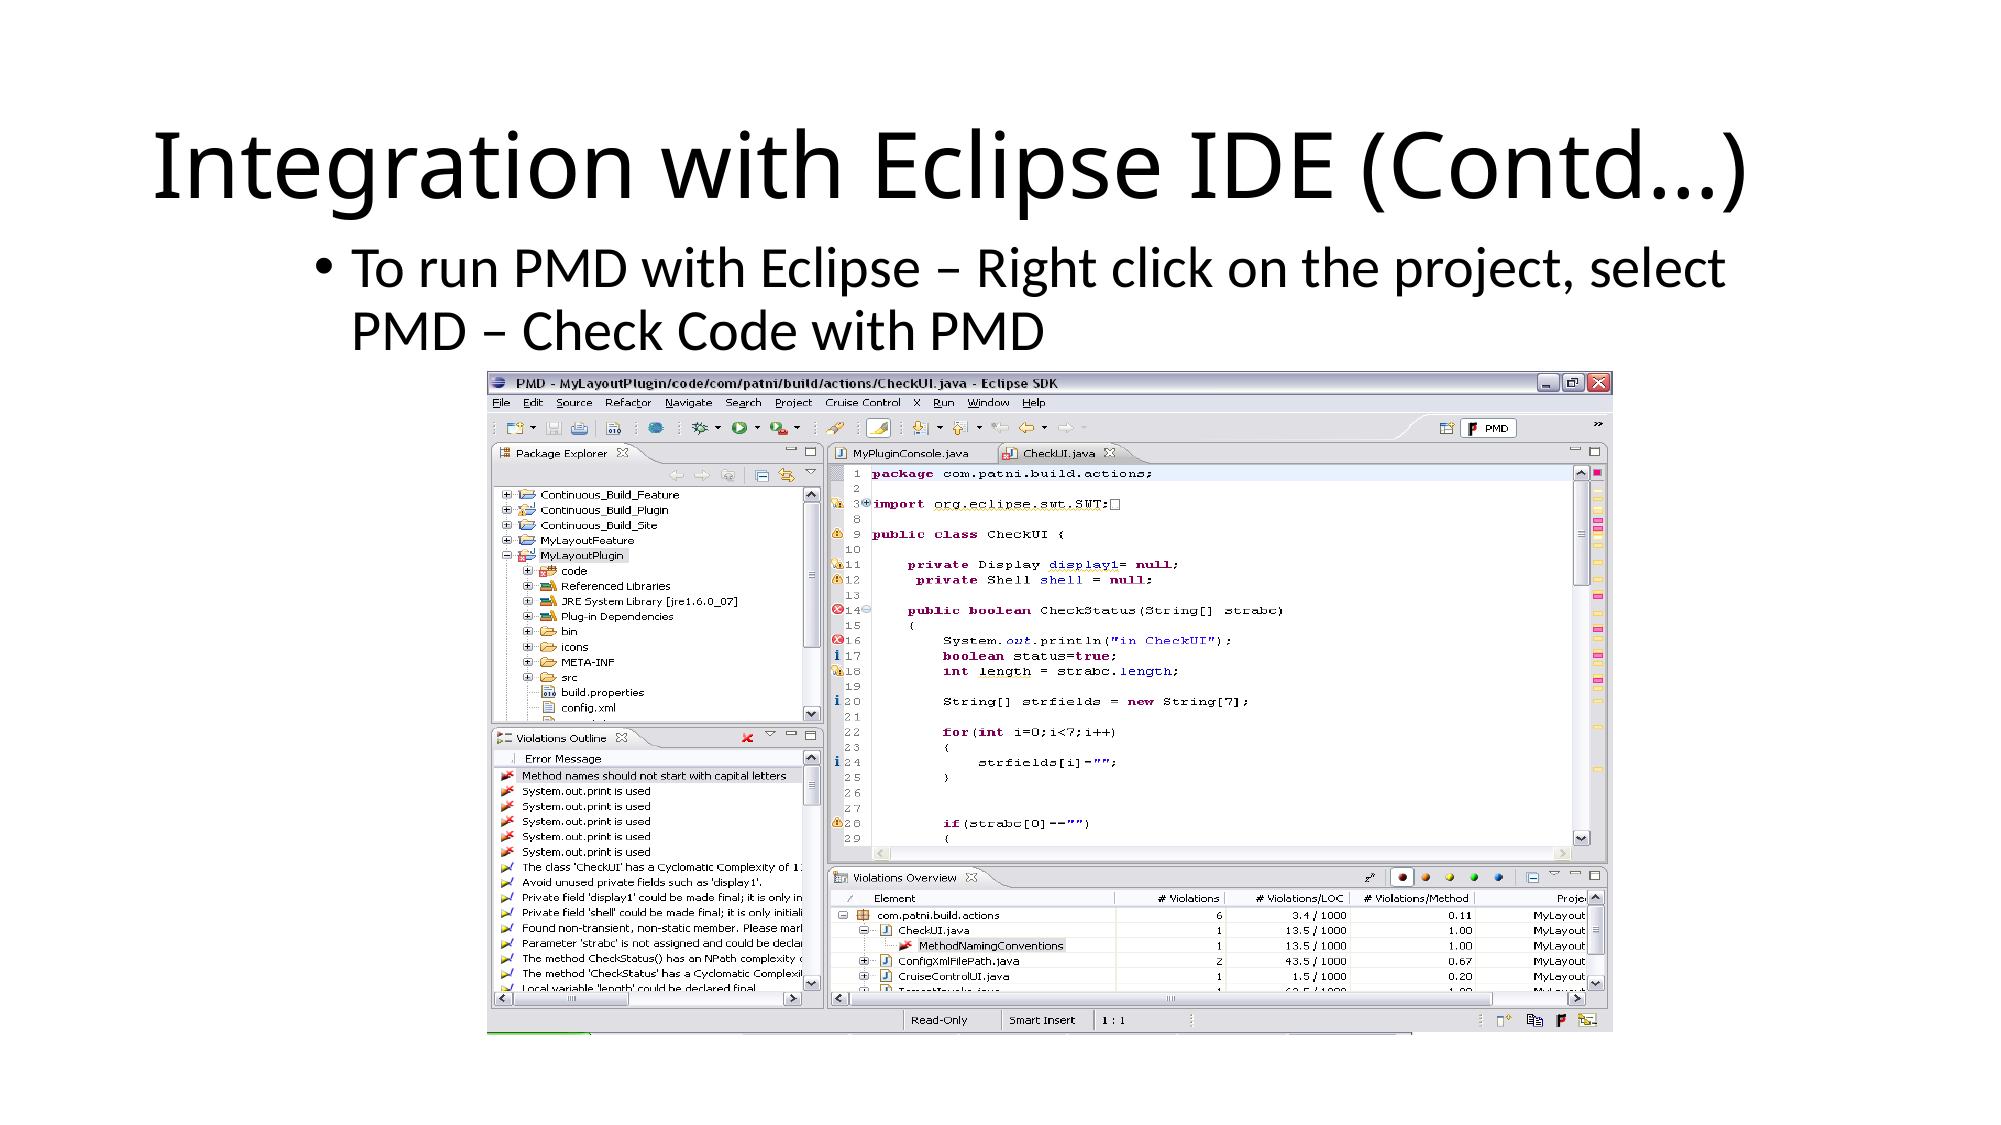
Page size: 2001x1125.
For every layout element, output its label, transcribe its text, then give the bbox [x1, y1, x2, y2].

title Integration with Eclipse IDE (Contd…) [137, 59, 1863, 278]
picture [487, 371, 1613, 1035]
list To run PMD with Eclipse – Right click on the project, select PMD – Check Code with PMD [298, 229, 1750, 992]
